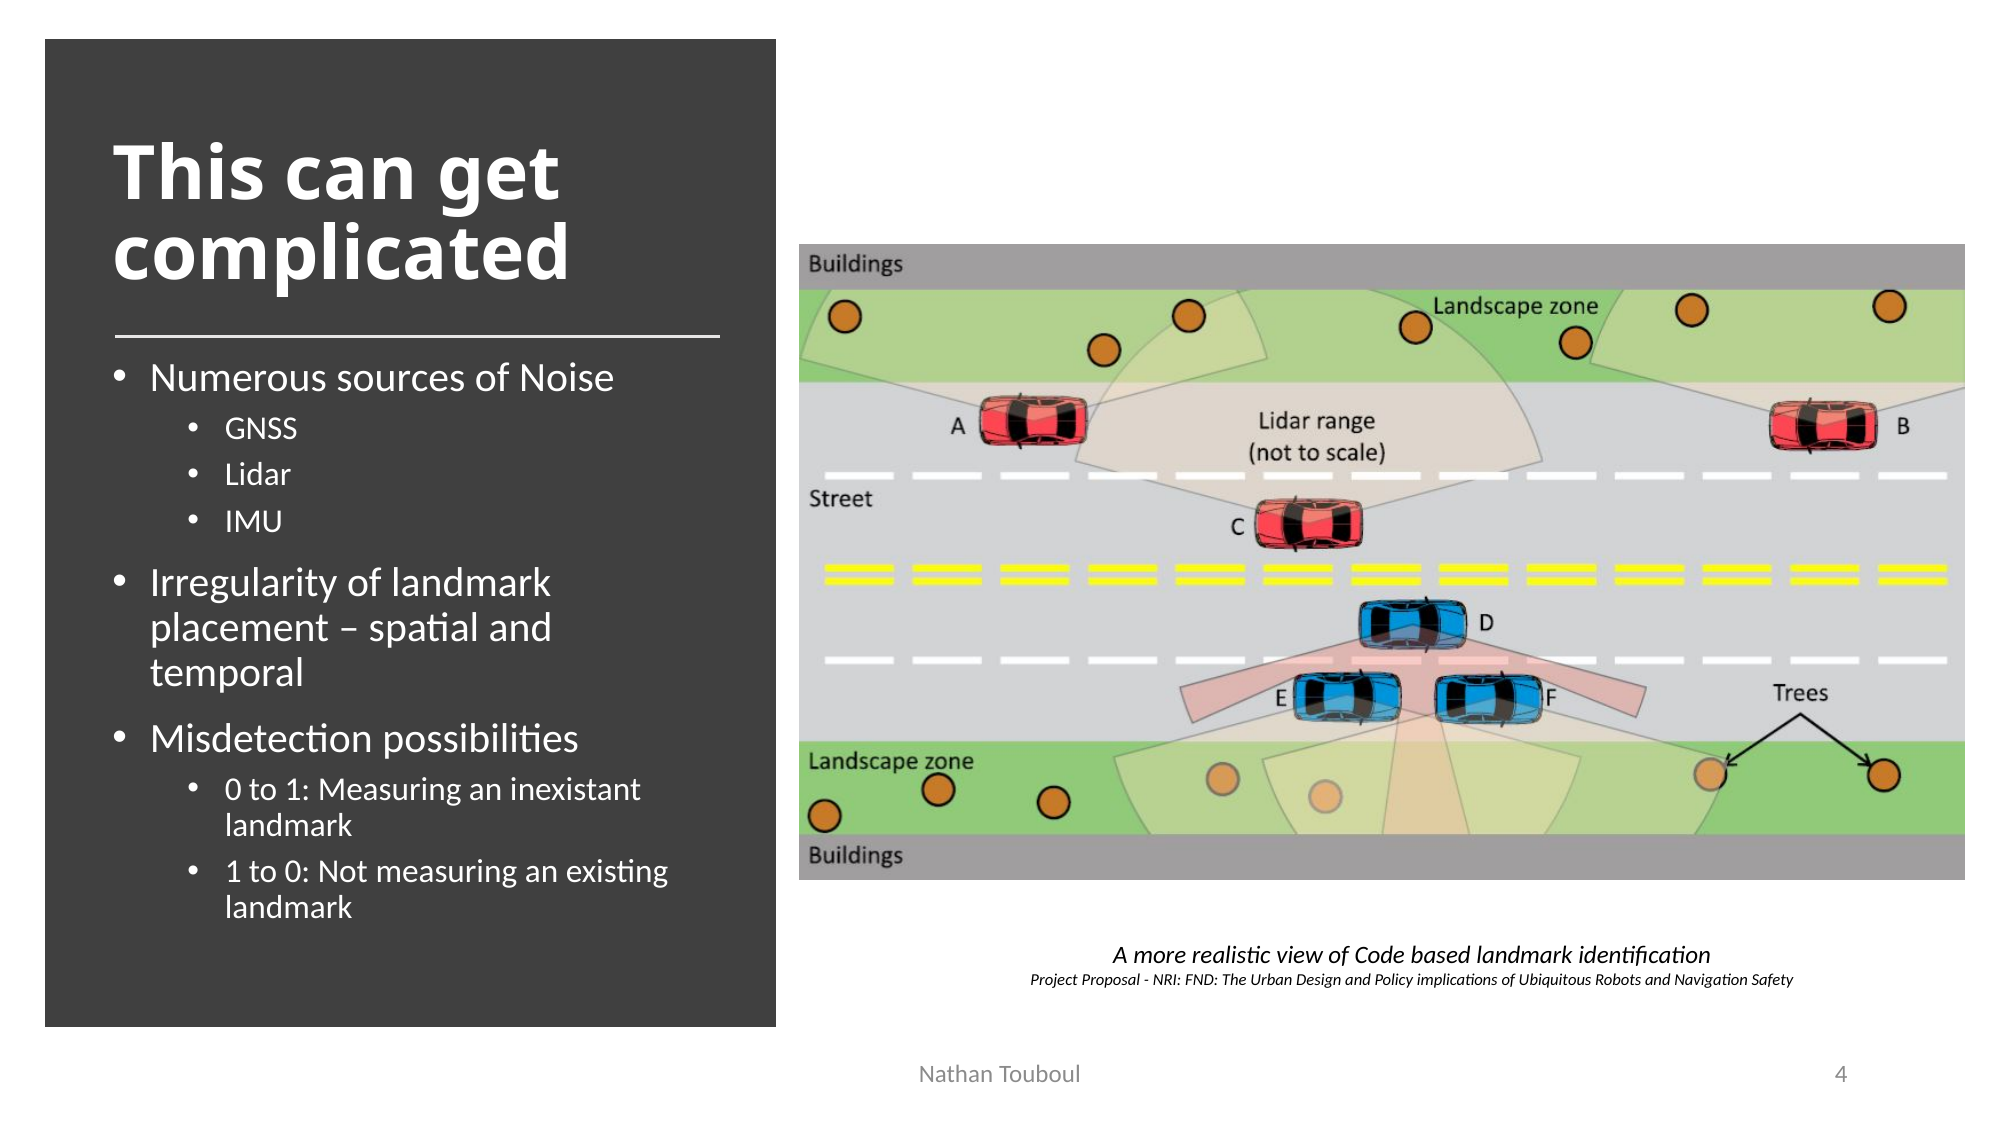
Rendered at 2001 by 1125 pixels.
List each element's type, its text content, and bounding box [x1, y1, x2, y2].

text_box [54, 49, 767, 1018]
text_box A more realistic view of Code based landmark identification Project Proposal - NRI: FND: The Urban Design and Policy implications of Ubiquitous Robots and Navigation Safety [912, 931, 1913, 997]
picture [791, 244, 1967, 881]
title This can get complicated [97, 105, 725, 326]
list Numerous sources of Noise GNSS Lidar IMU Irregularity of landmark placement – spatial and temporal Misdetection possibilities 0 to 1: Measuring an inexistant landmark 1 to 0: Not measuring an existing landmark [97, 348, 725, 967]
footer Nathan Touboul [662, 1042, 1338, 1103]
slide_number 4 [1412, 1042, 1863, 1103]
